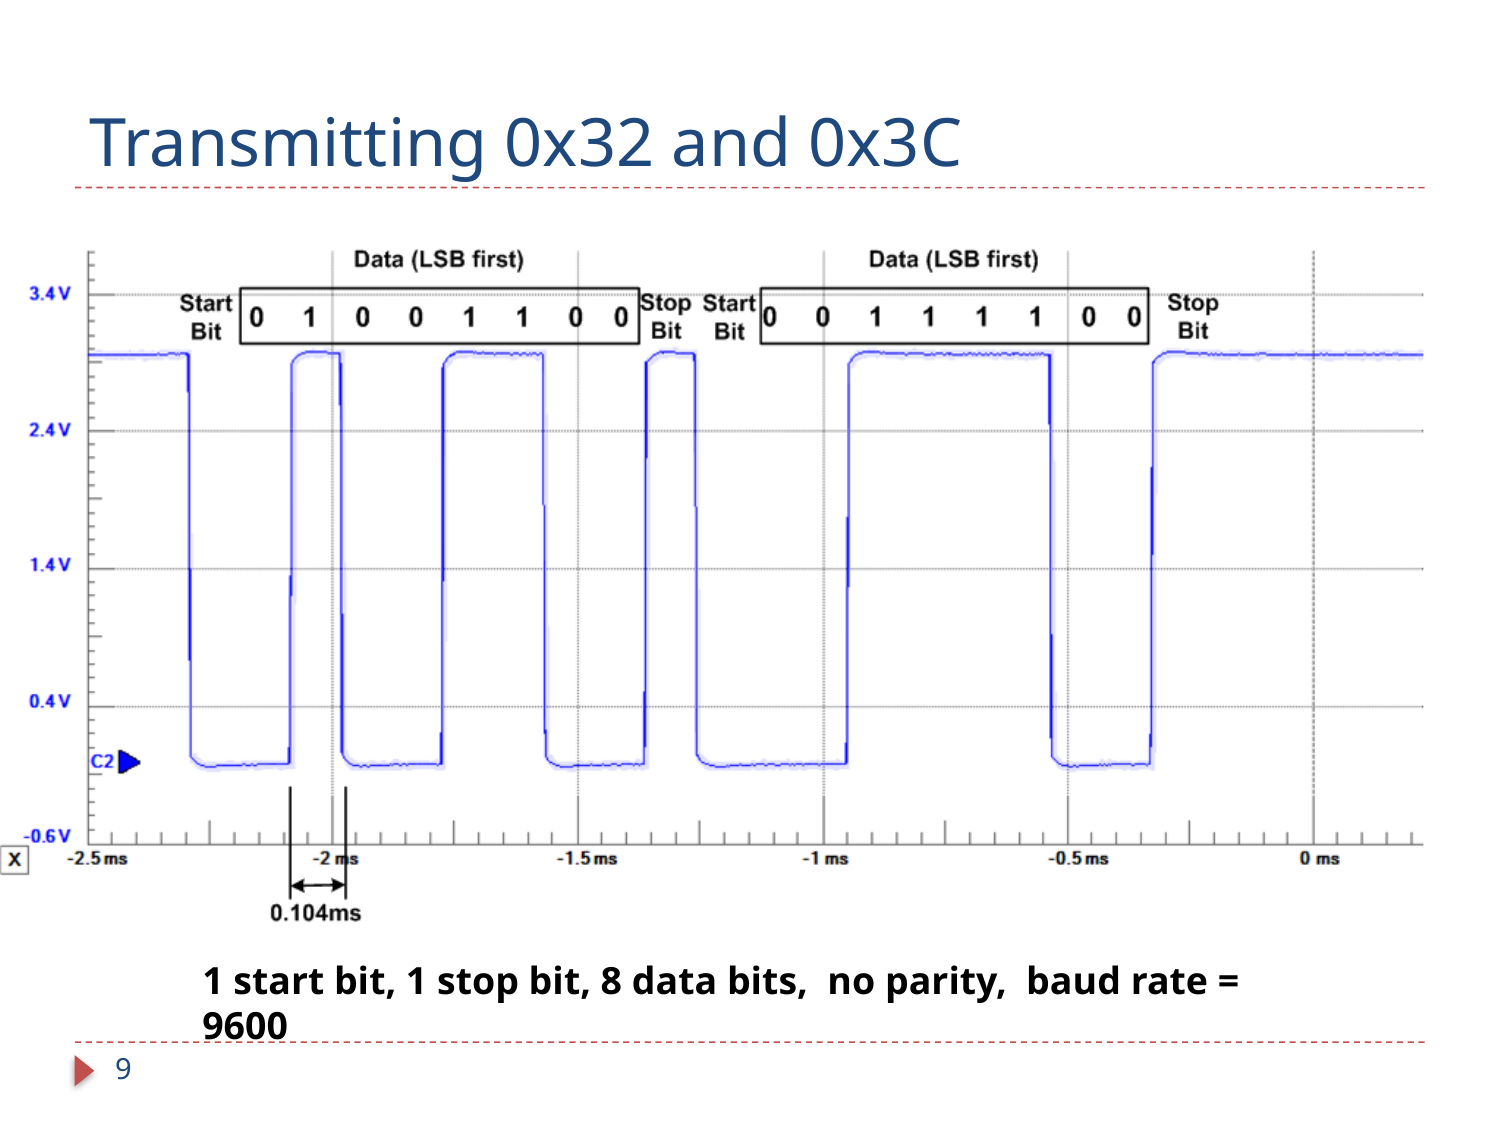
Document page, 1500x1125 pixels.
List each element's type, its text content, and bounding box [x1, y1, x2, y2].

text_box 1 start bit, 1 stop bit, 8 data bits, no parity, baud rate = 9600 [187, 949, 1313, 1055]
picture [0, 242, 1426, 928]
slide_number 9 [100, 1042, 426, 1103]
title Transmitting 0x32 and 0x3C [75, 24, 1425, 188]
